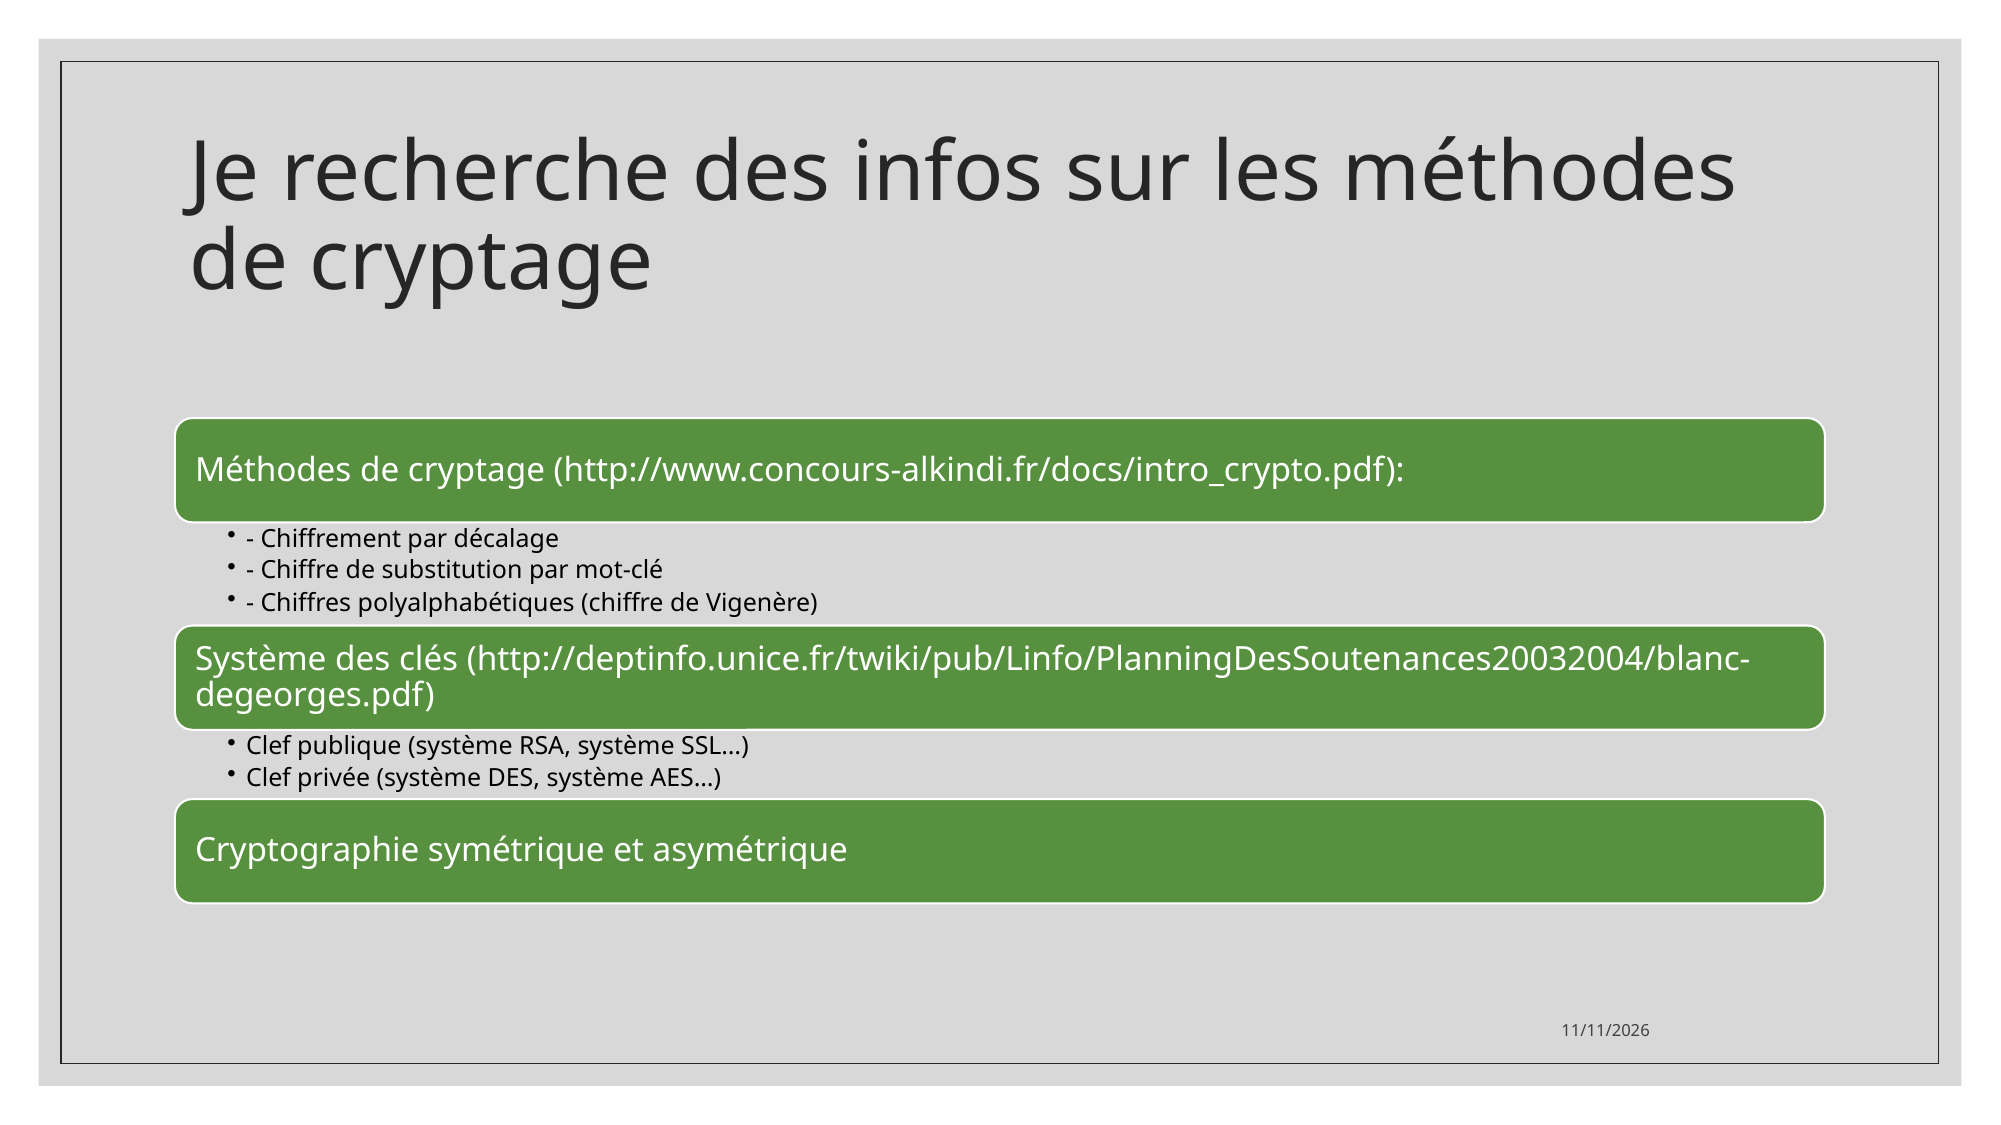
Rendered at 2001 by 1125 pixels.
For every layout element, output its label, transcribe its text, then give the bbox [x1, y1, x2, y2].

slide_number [1190, 990, 1665, 1050]
title Je recherche des infos sur les méthodes de cryptage [174, 105, 1825, 331]
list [174, 344, 1825, 977]
